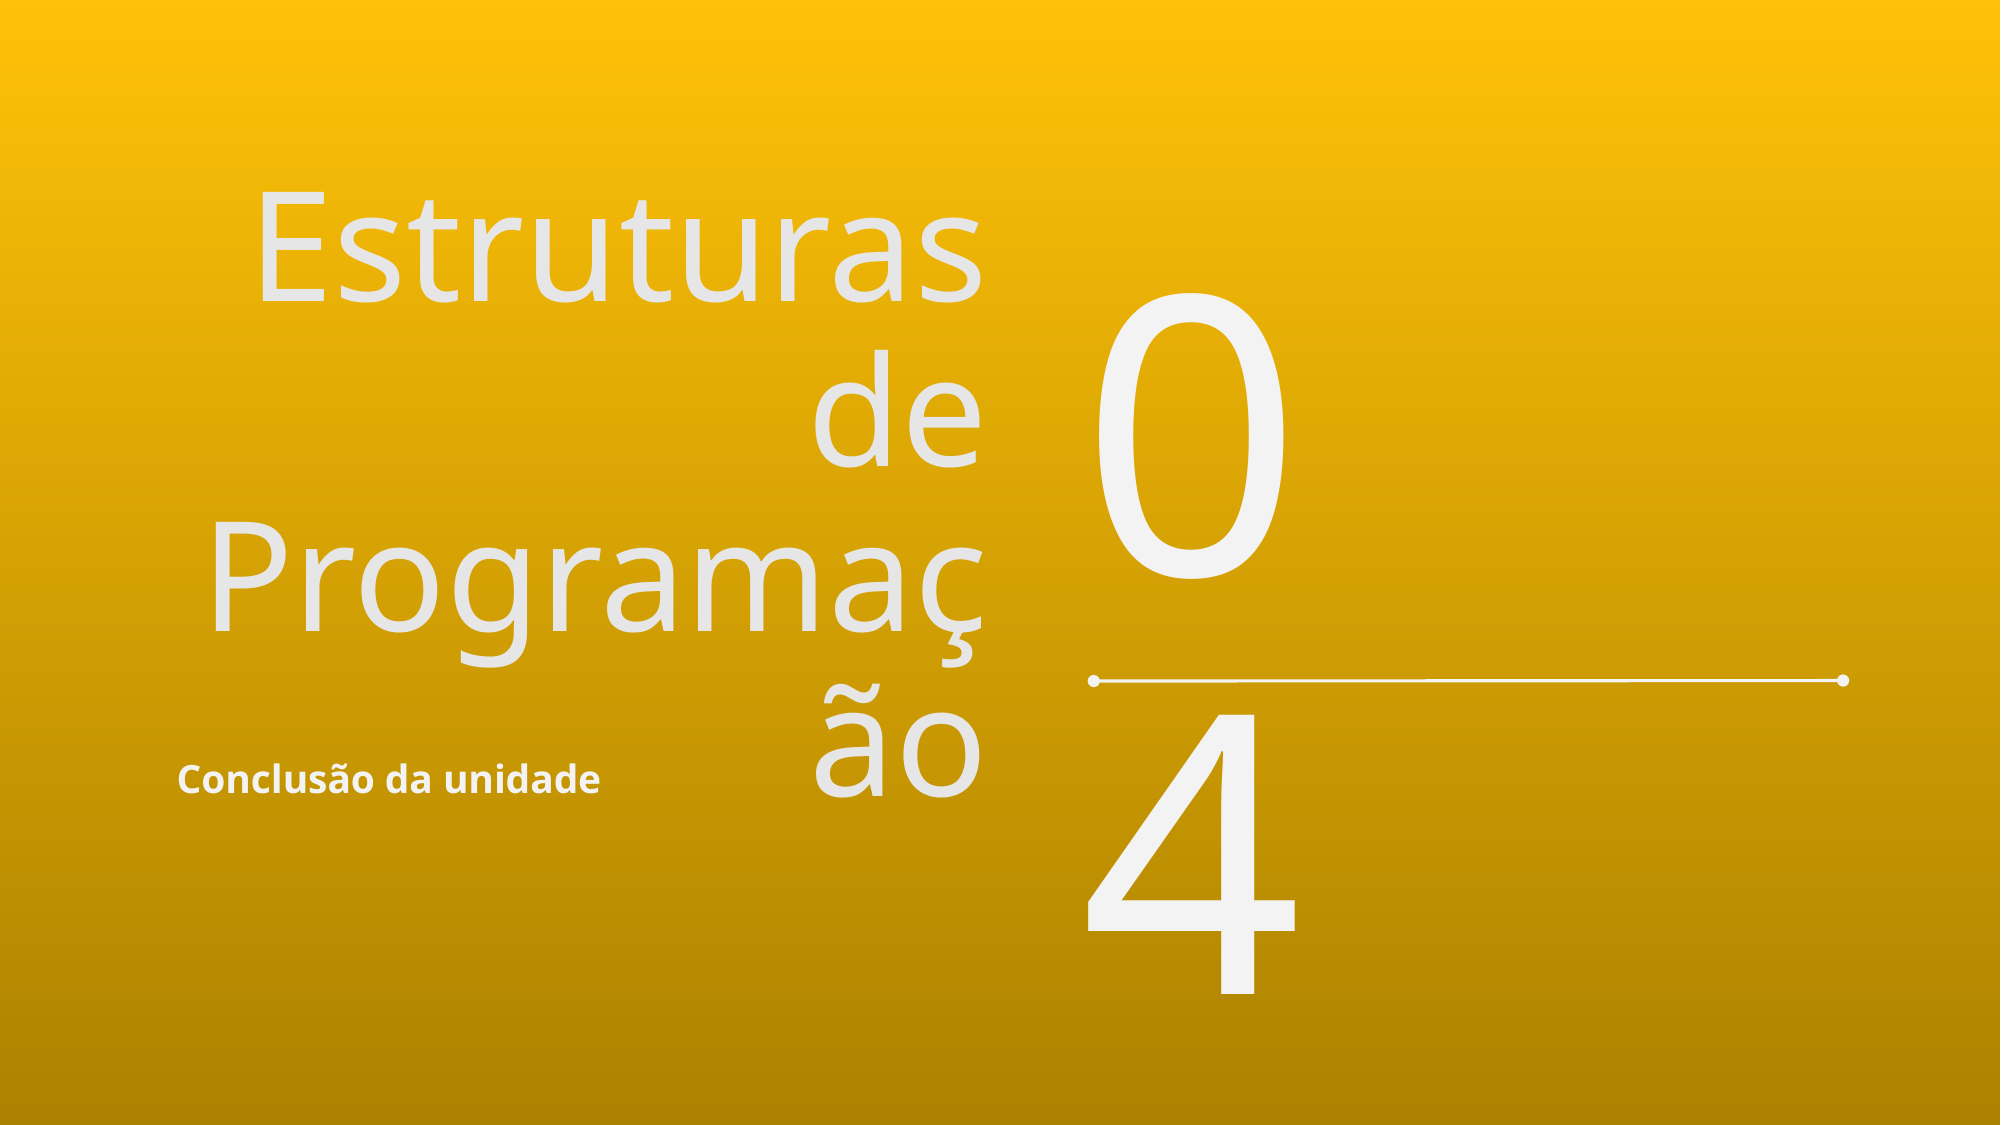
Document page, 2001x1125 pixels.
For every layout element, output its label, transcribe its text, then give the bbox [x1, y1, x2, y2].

subtitle Conclusão da unidade [156, 734, 777, 850]
title Estruturas de Programação [114, 149, 1009, 850]
title 04 [1060, 218, 1531, 616]
